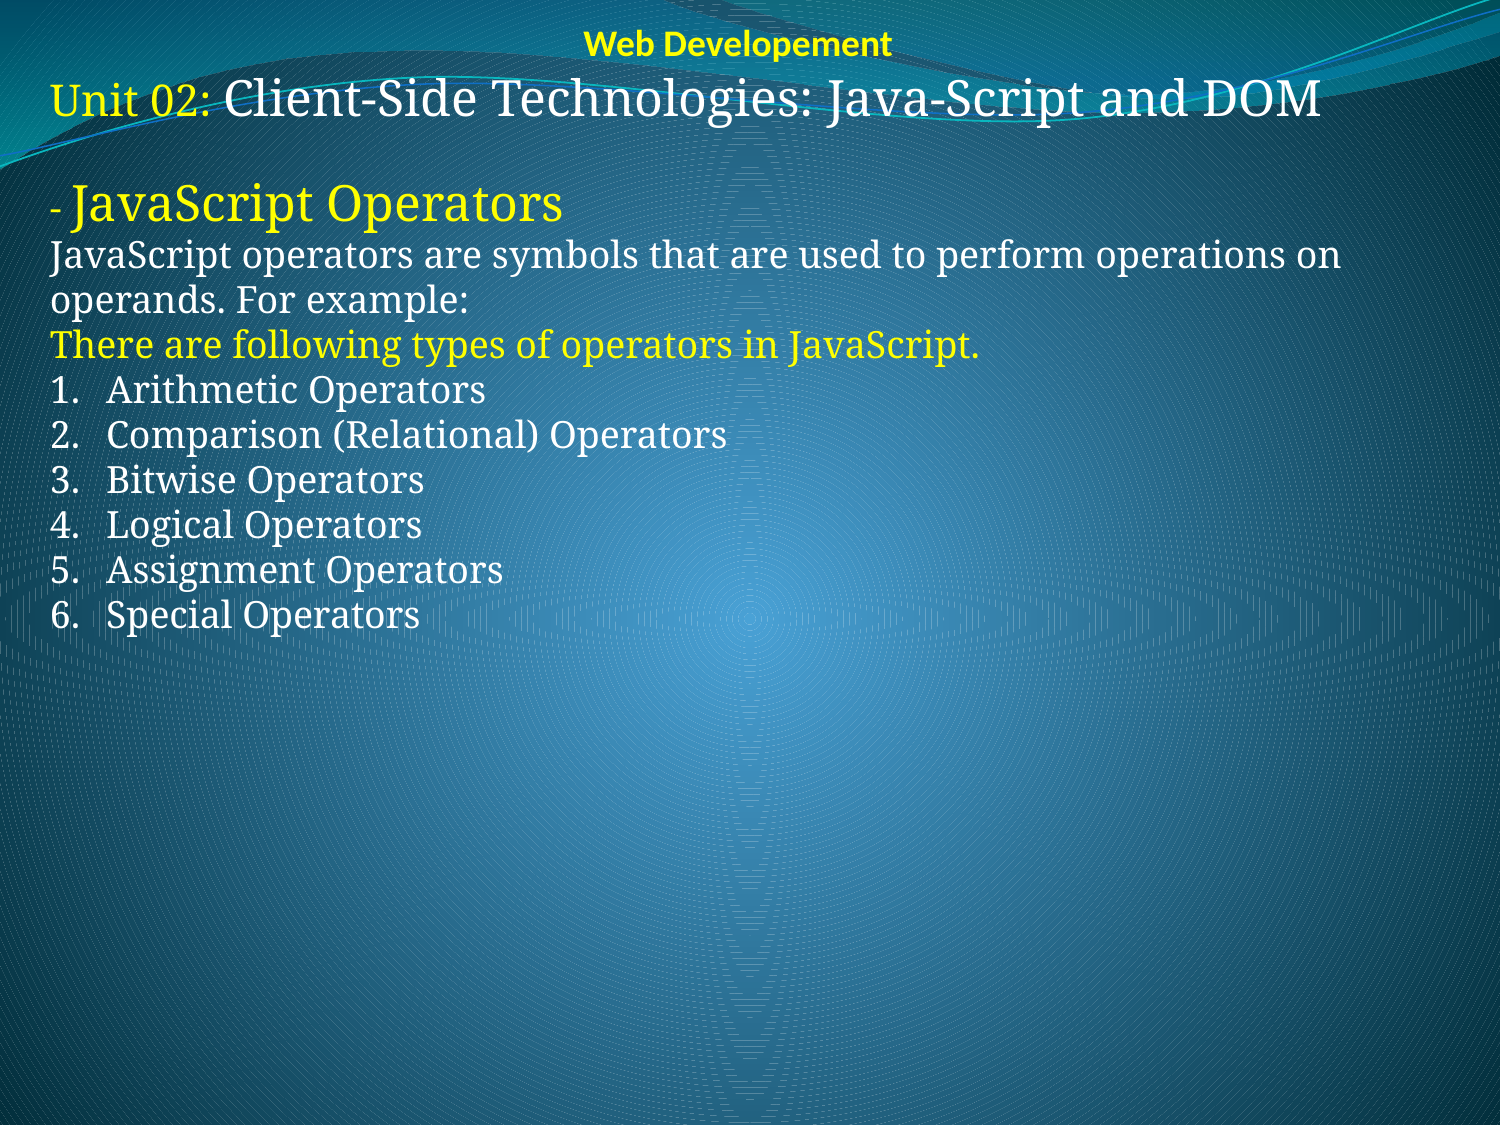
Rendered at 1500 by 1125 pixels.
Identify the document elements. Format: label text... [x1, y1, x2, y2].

text_box Web Developement [269, 11, 1207, 58]
text_box Unit 02: Client-Side Technologies: Java-Script and DOM - JavaScript Operators JavaScript operators are symbols that are used to perform operations on operands. For example: There are following types of operators in JavaScript. Arithmetic Operators Comparison (Relational) Operators Bitwise Operators Logical Operators Assignment Operators Special Operators [35, 58, 1418, 876]
